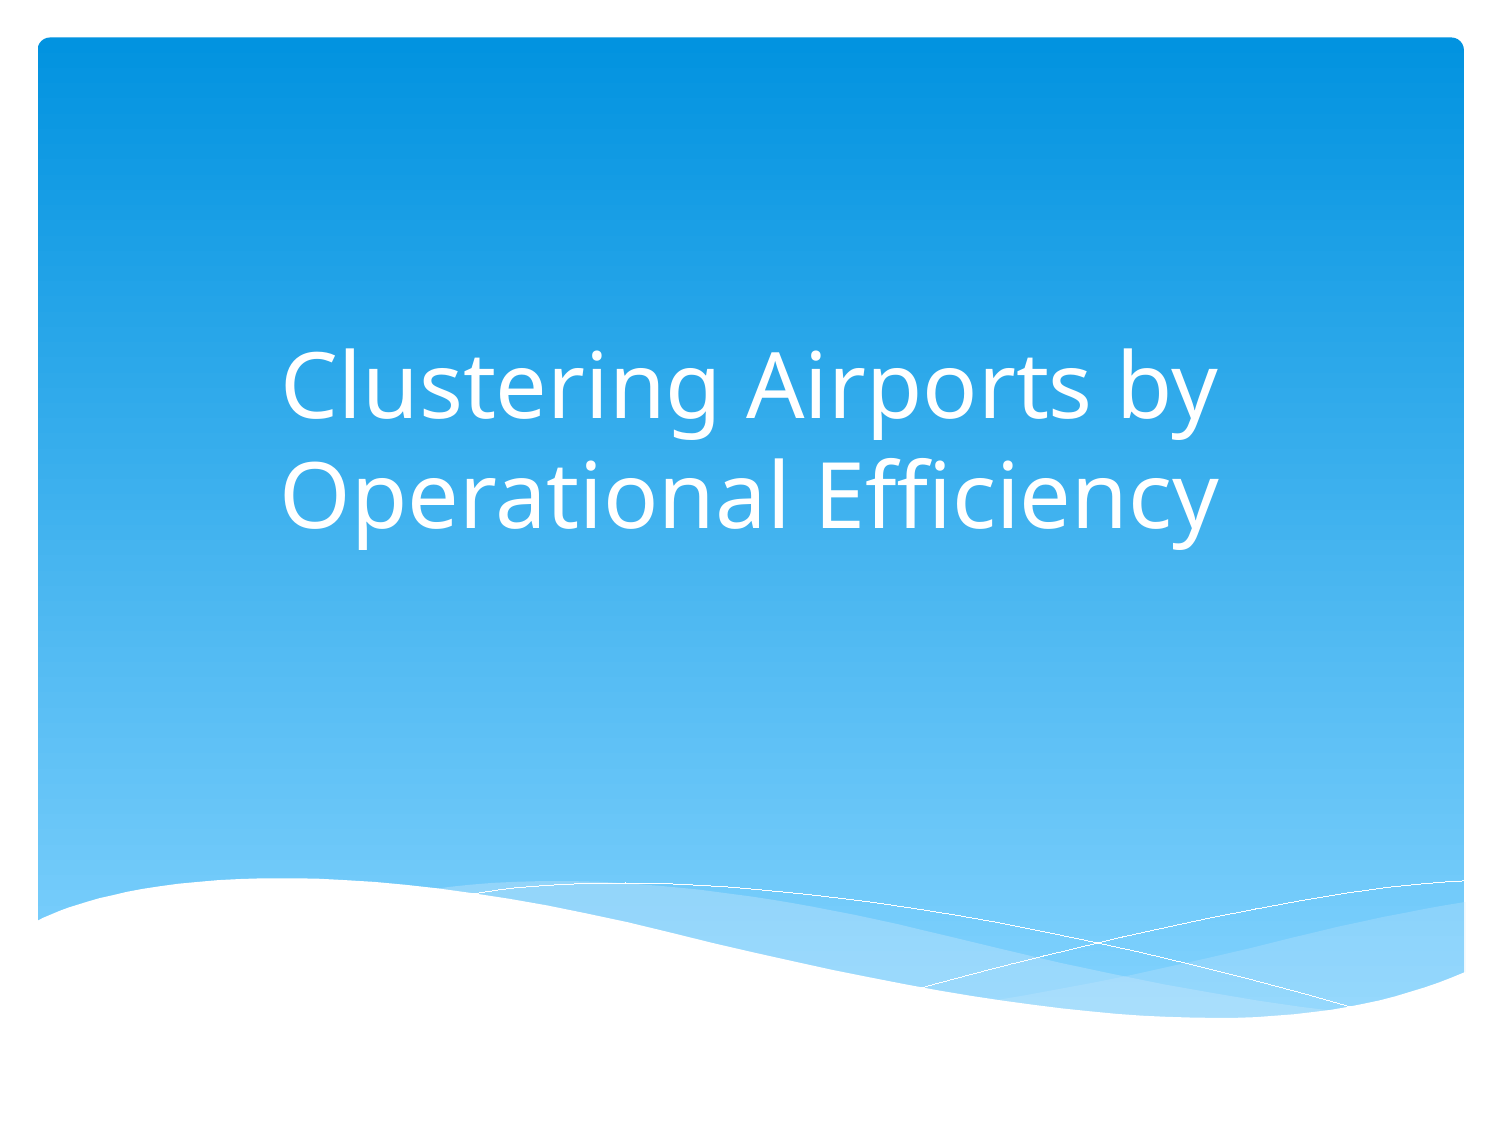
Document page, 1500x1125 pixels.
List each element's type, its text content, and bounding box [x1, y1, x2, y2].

title Clustering Airports by Operational Efficiency [112, 262, 1388, 555]
